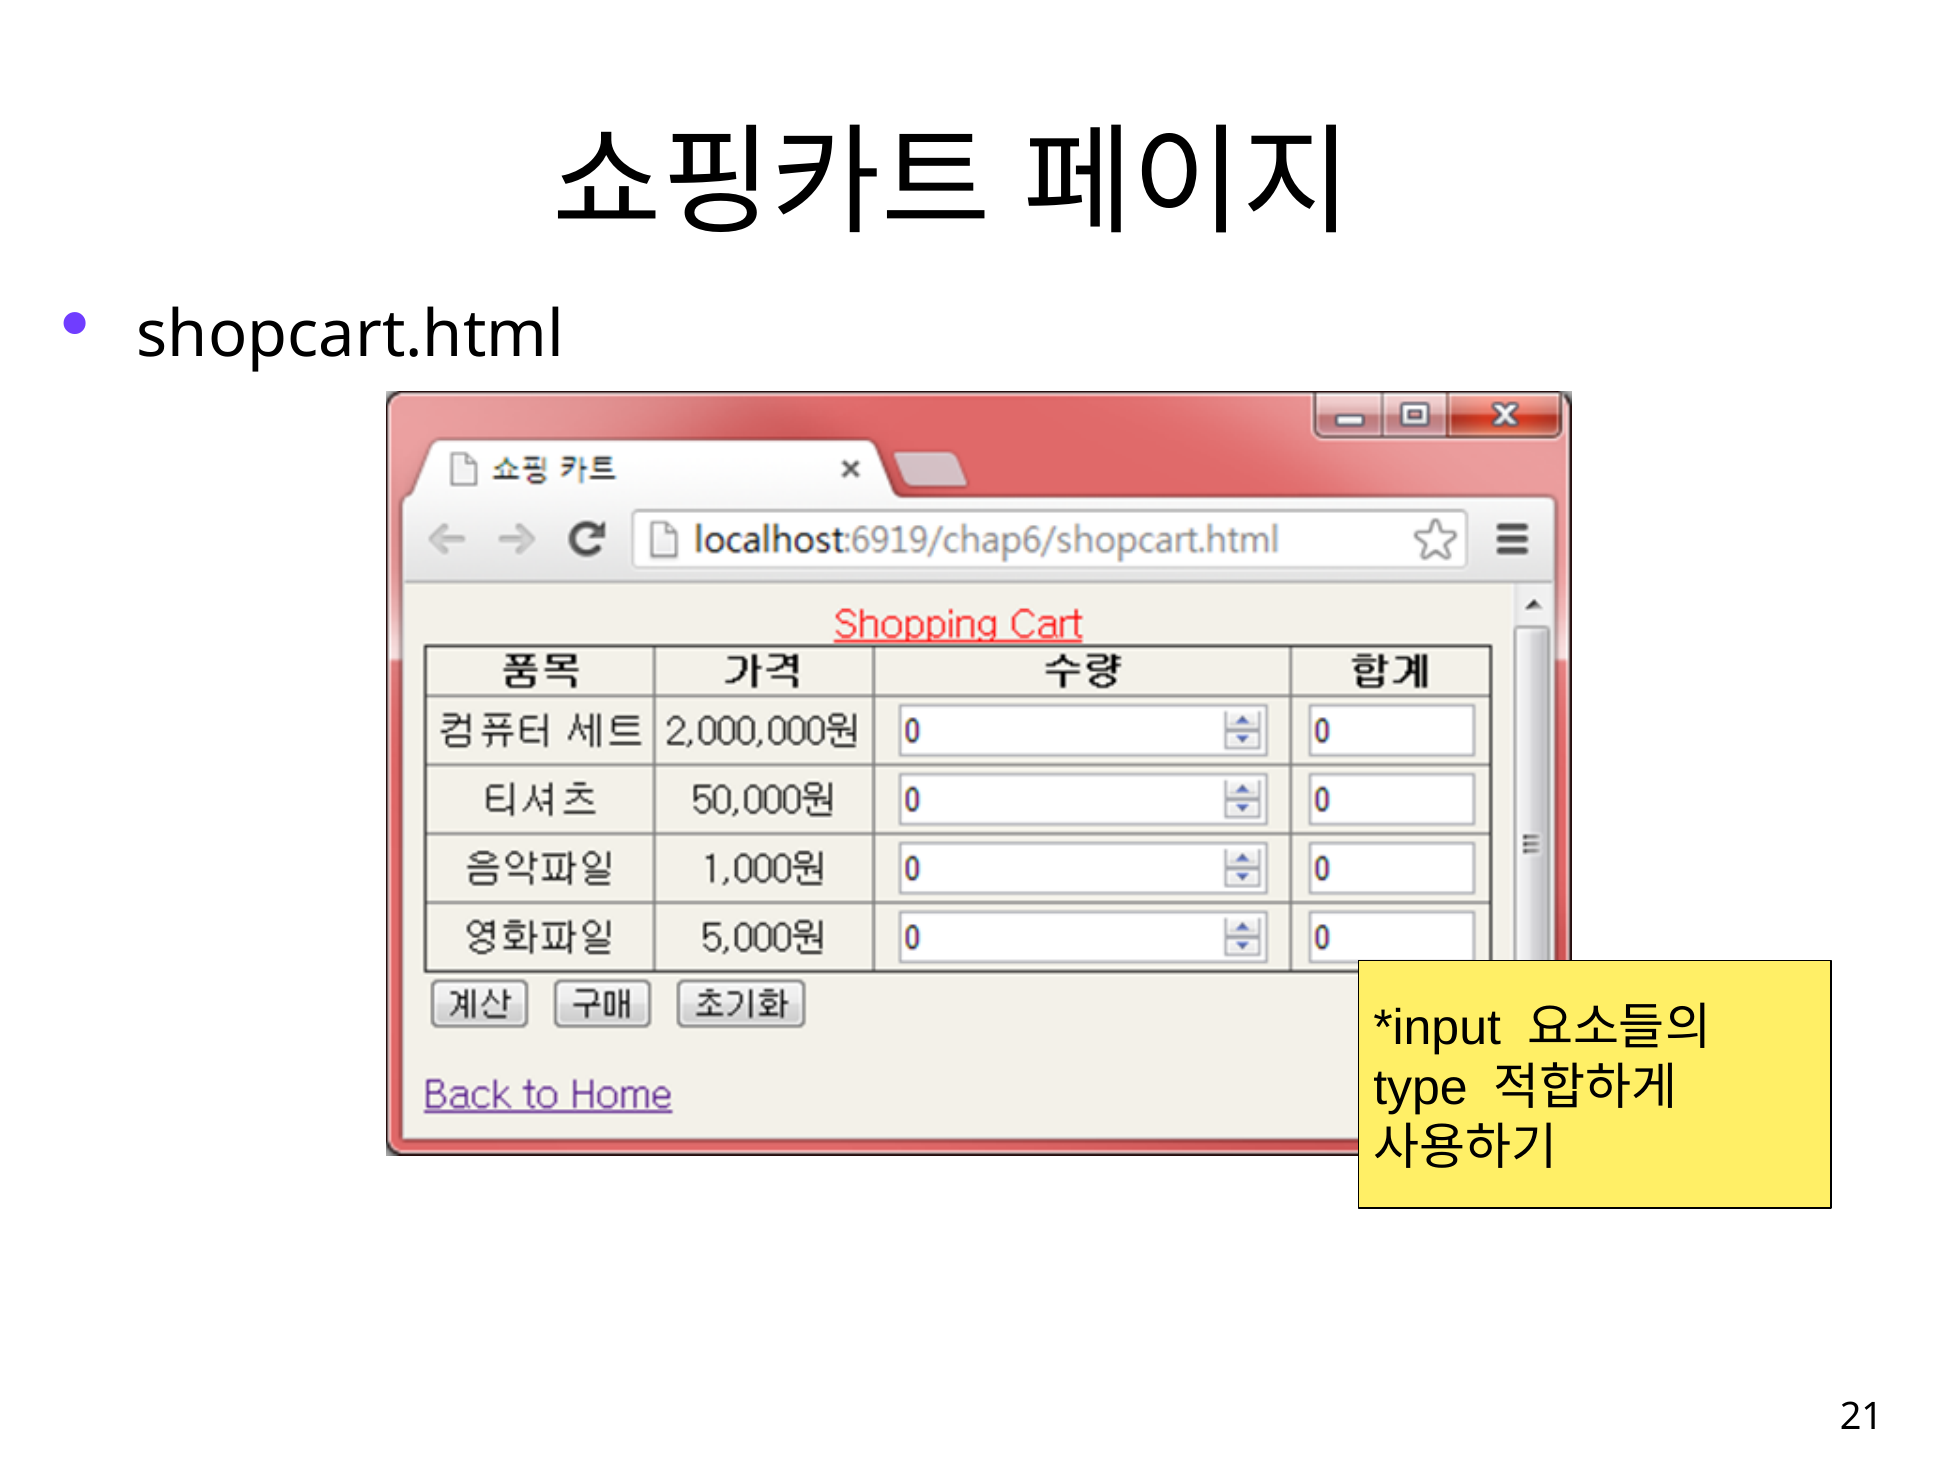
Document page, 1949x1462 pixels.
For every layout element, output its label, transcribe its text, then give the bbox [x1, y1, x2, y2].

slide_number 21 [1496, 1372, 1899, 1462]
title 쇼핑카트 페이지 [156, 92, 1749, 255]
text_box *input 요소들의 type 적합하게 사용하기 [1358, 960, 1832, 1209]
list shopcart.html [48, 284, 1897, 1343]
picture [386, 390, 1572, 1156]
